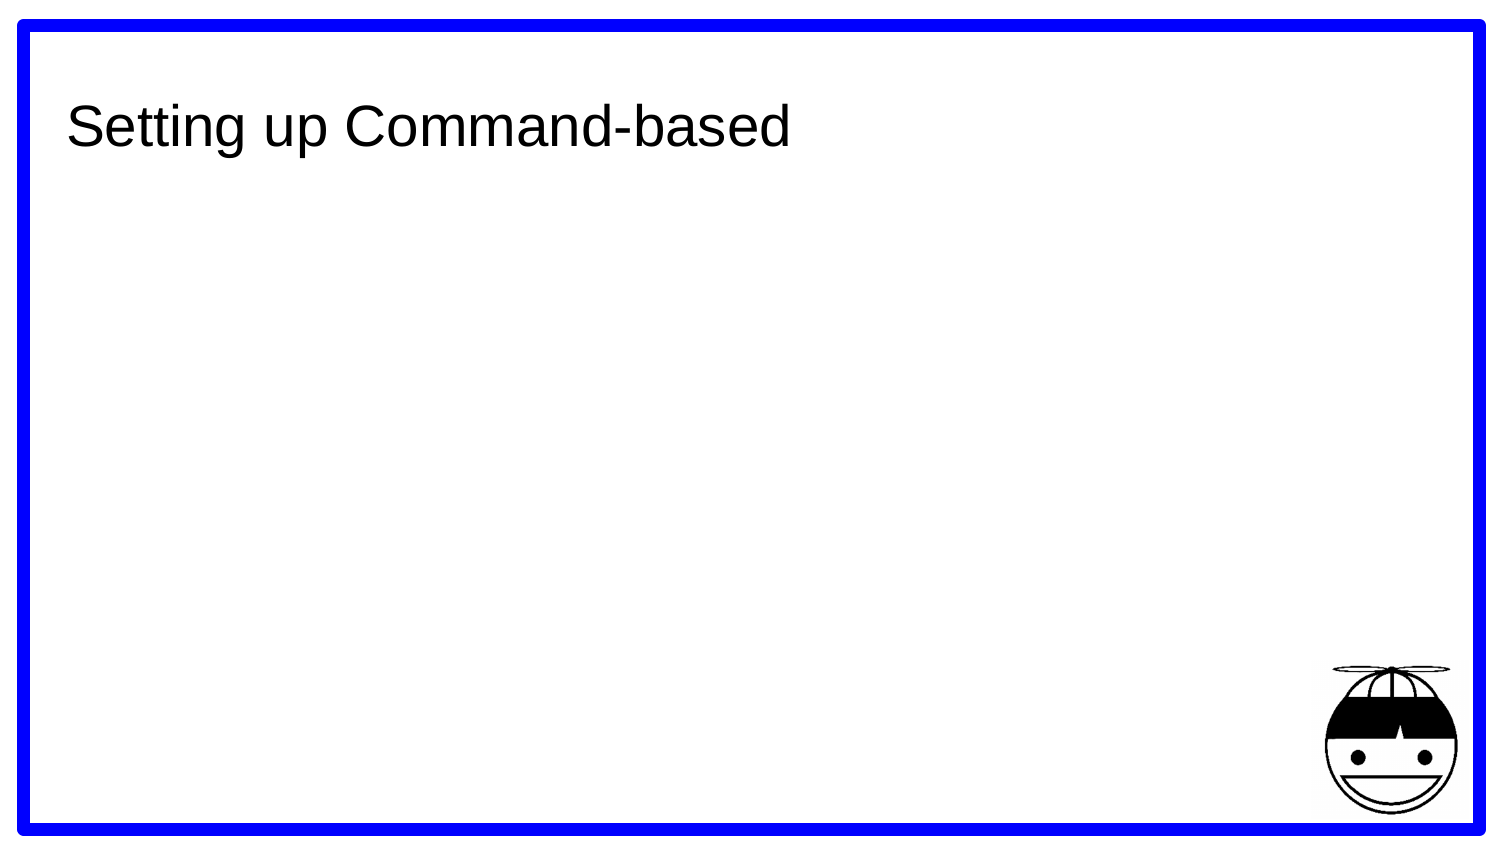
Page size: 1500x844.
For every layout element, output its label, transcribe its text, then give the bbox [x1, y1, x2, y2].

picture [1311, 660, 1469, 819]
title Setting up Command-based [51, 72, 1449, 167]
